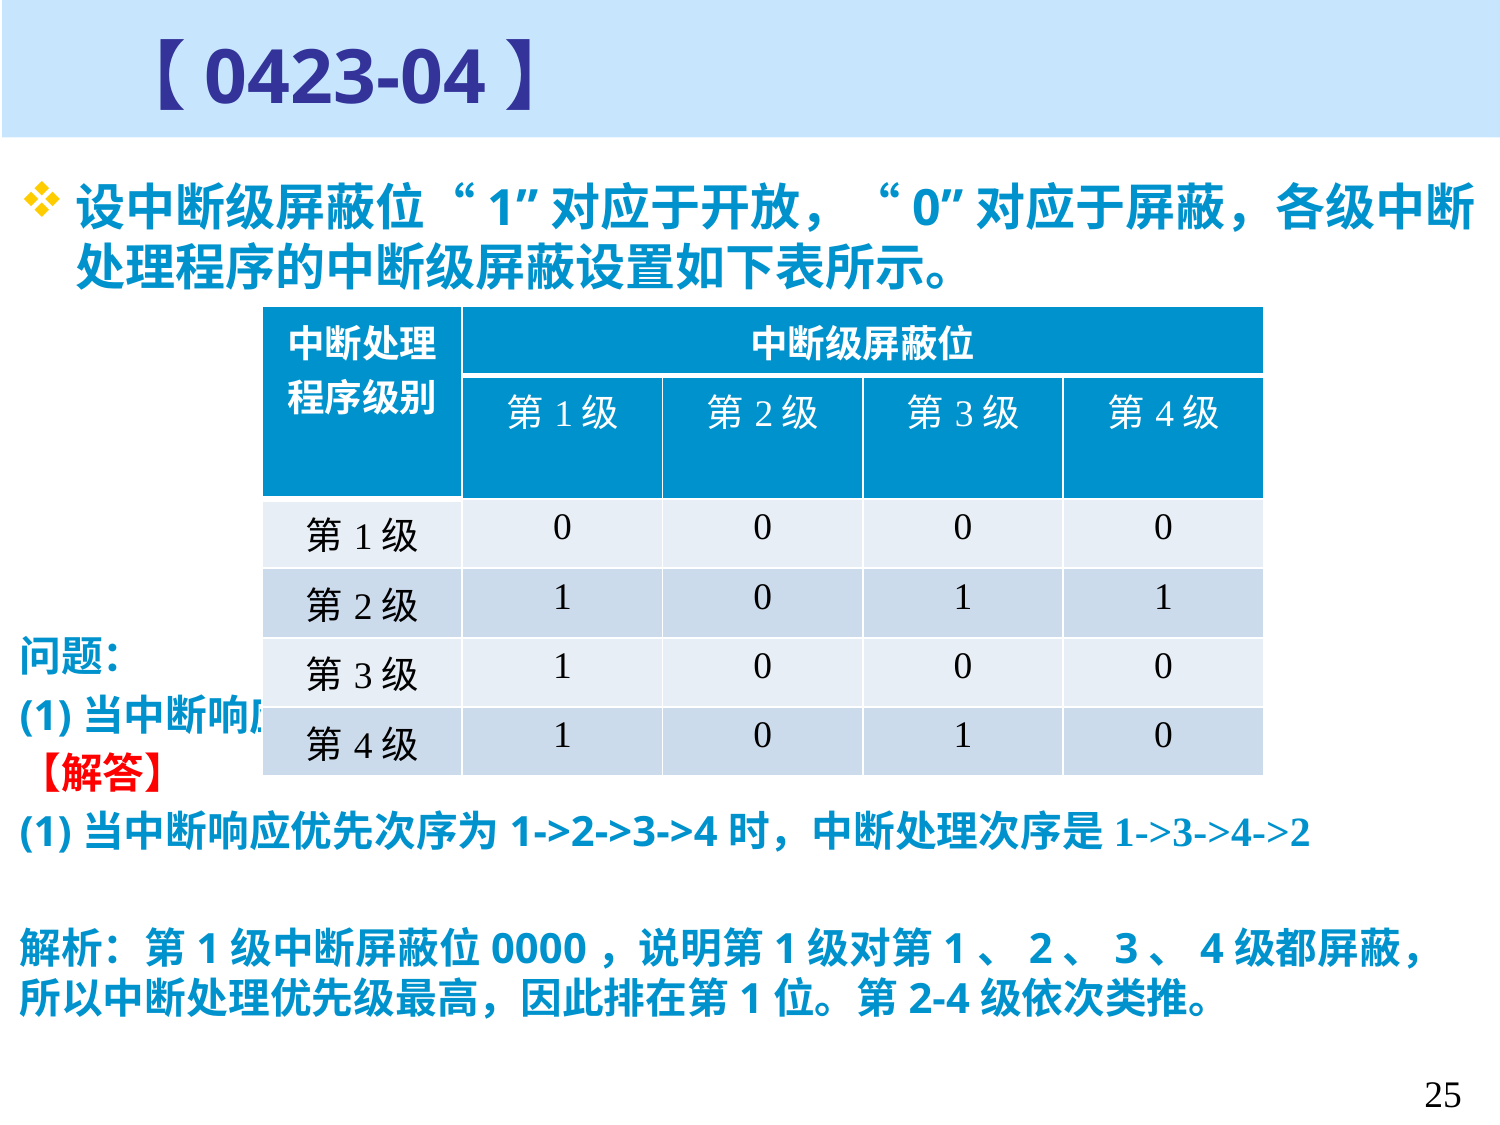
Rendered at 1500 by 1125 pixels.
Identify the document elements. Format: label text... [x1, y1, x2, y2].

table_cell 第3级 [864, 378, 1062, 498]
table_cell 0 [663, 639, 862, 706]
table_cell 第4级 [263, 708, 461, 775]
table_cell 第4级 [1064, 378, 1263, 498]
list 设中断级屏蔽位“1”对应于开放，“0”对应于屏蔽，各级中断处理程序的中断级屏蔽设置如下表所示。 问题： (1)当中断响应优先次序为1->2->3->4时，中断处理次序是什么？ 【解答】 (1)当中断响应优先次序为1->2->3->4时，中断处理次序是1->3->4->2 解析：第1级中断屏蔽位0000，说明第1级对第1、2、3、4级都屏蔽，所以中断处理优先级最高，因此排在第1位。第2-4级依次类推。 [4, 167, 1494, 1064]
table_cell 第1级 [463, 378, 662, 498]
table_cell 第2级 [663, 378, 862, 498]
table_cell 0 [1064, 639, 1263, 706]
table_cell 1 [463, 639, 662, 706]
table_header 中断级屏蔽位 [463, 307, 1263, 373]
table_cell 1 [1064, 569, 1263, 637]
table_cell 0 [663, 569, 862, 637]
table_cell 0 [463, 500, 662, 567]
table_cell 0 [864, 500, 1062, 567]
table_cell 1 [864, 708, 1062, 775]
table_cell 第3级 [263, 639, 461, 706]
table_cell 0 [1064, 500, 1263, 567]
table_cell 0 [663, 500, 862, 567]
table_cell 1 [864, 569, 1062, 637]
table_header 中断处理程序级别 [263, 307, 461, 496]
table_cell 0 [1064, 708, 1263, 775]
table_cell 1 [463, 708, 662, 775]
table_cell 第1级 [263, 502, 461, 567]
title 【0423-04】 [96, 23, 1472, 124]
table_cell 0 [663, 708, 862, 775]
table_cell 第2级 [263, 569, 461, 637]
table_cell 1 [463, 569, 662, 637]
table_cell 0 [864, 639, 1062, 706]
